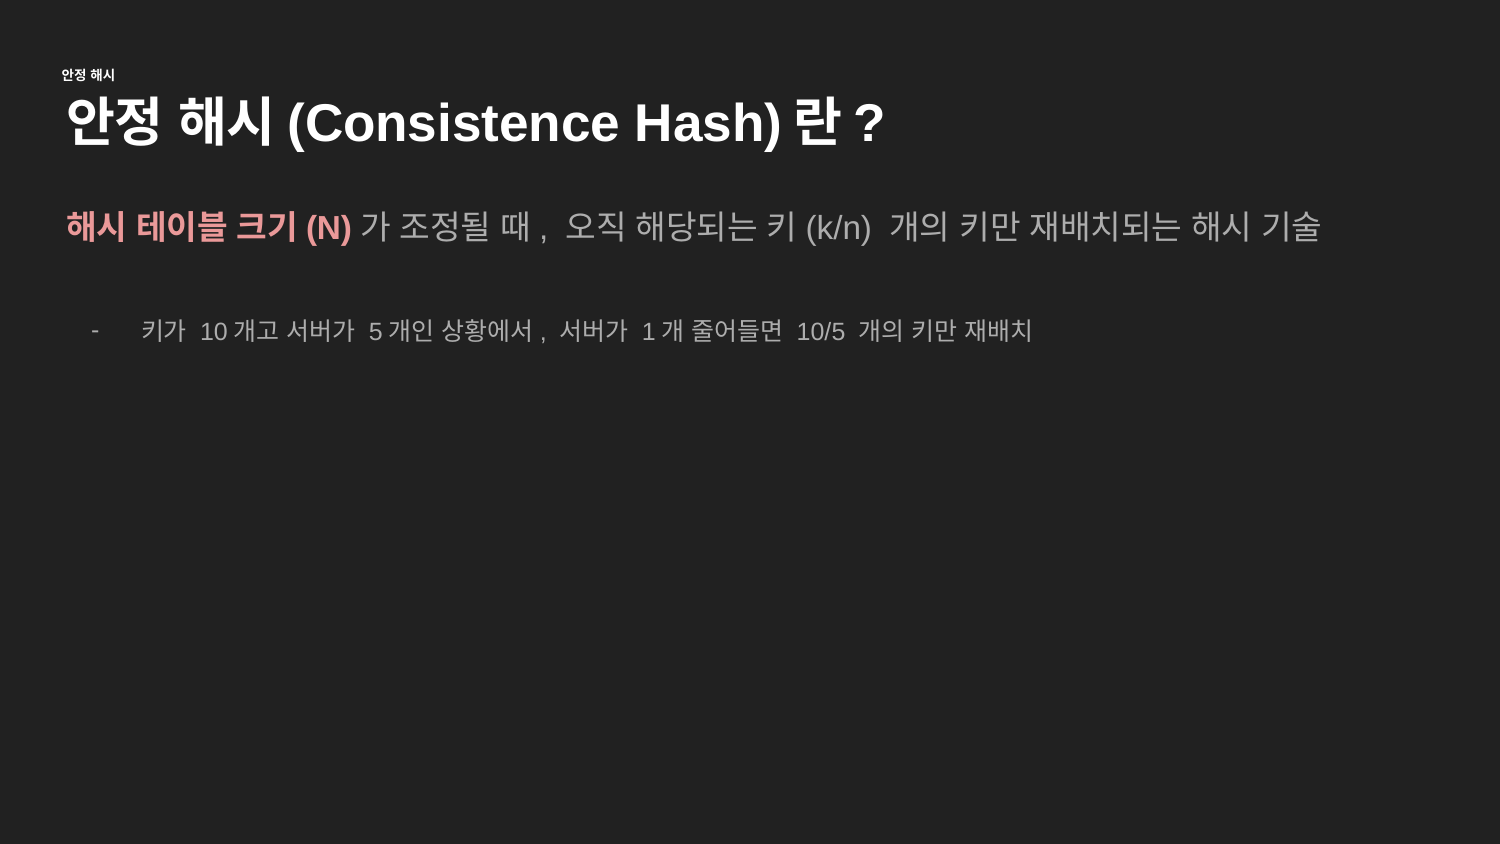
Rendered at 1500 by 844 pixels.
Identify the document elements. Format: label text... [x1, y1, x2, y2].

text_box 안정 해시 [46, 51, 1445, 98]
list 해시 테이블 크기(N)가 조정될 때, 오직 해당되는 키(k/n) 개의 키만 재배치되는 해시 기술 키가 10개고 서버가 5개인 상황에서, 서버가 1개 줄어들면 10/5 개의 키만 재배치 [51, 185, 1449, 746]
title 안정 해시(Consistence Hash)란? [51, 72, 1449, 167]
